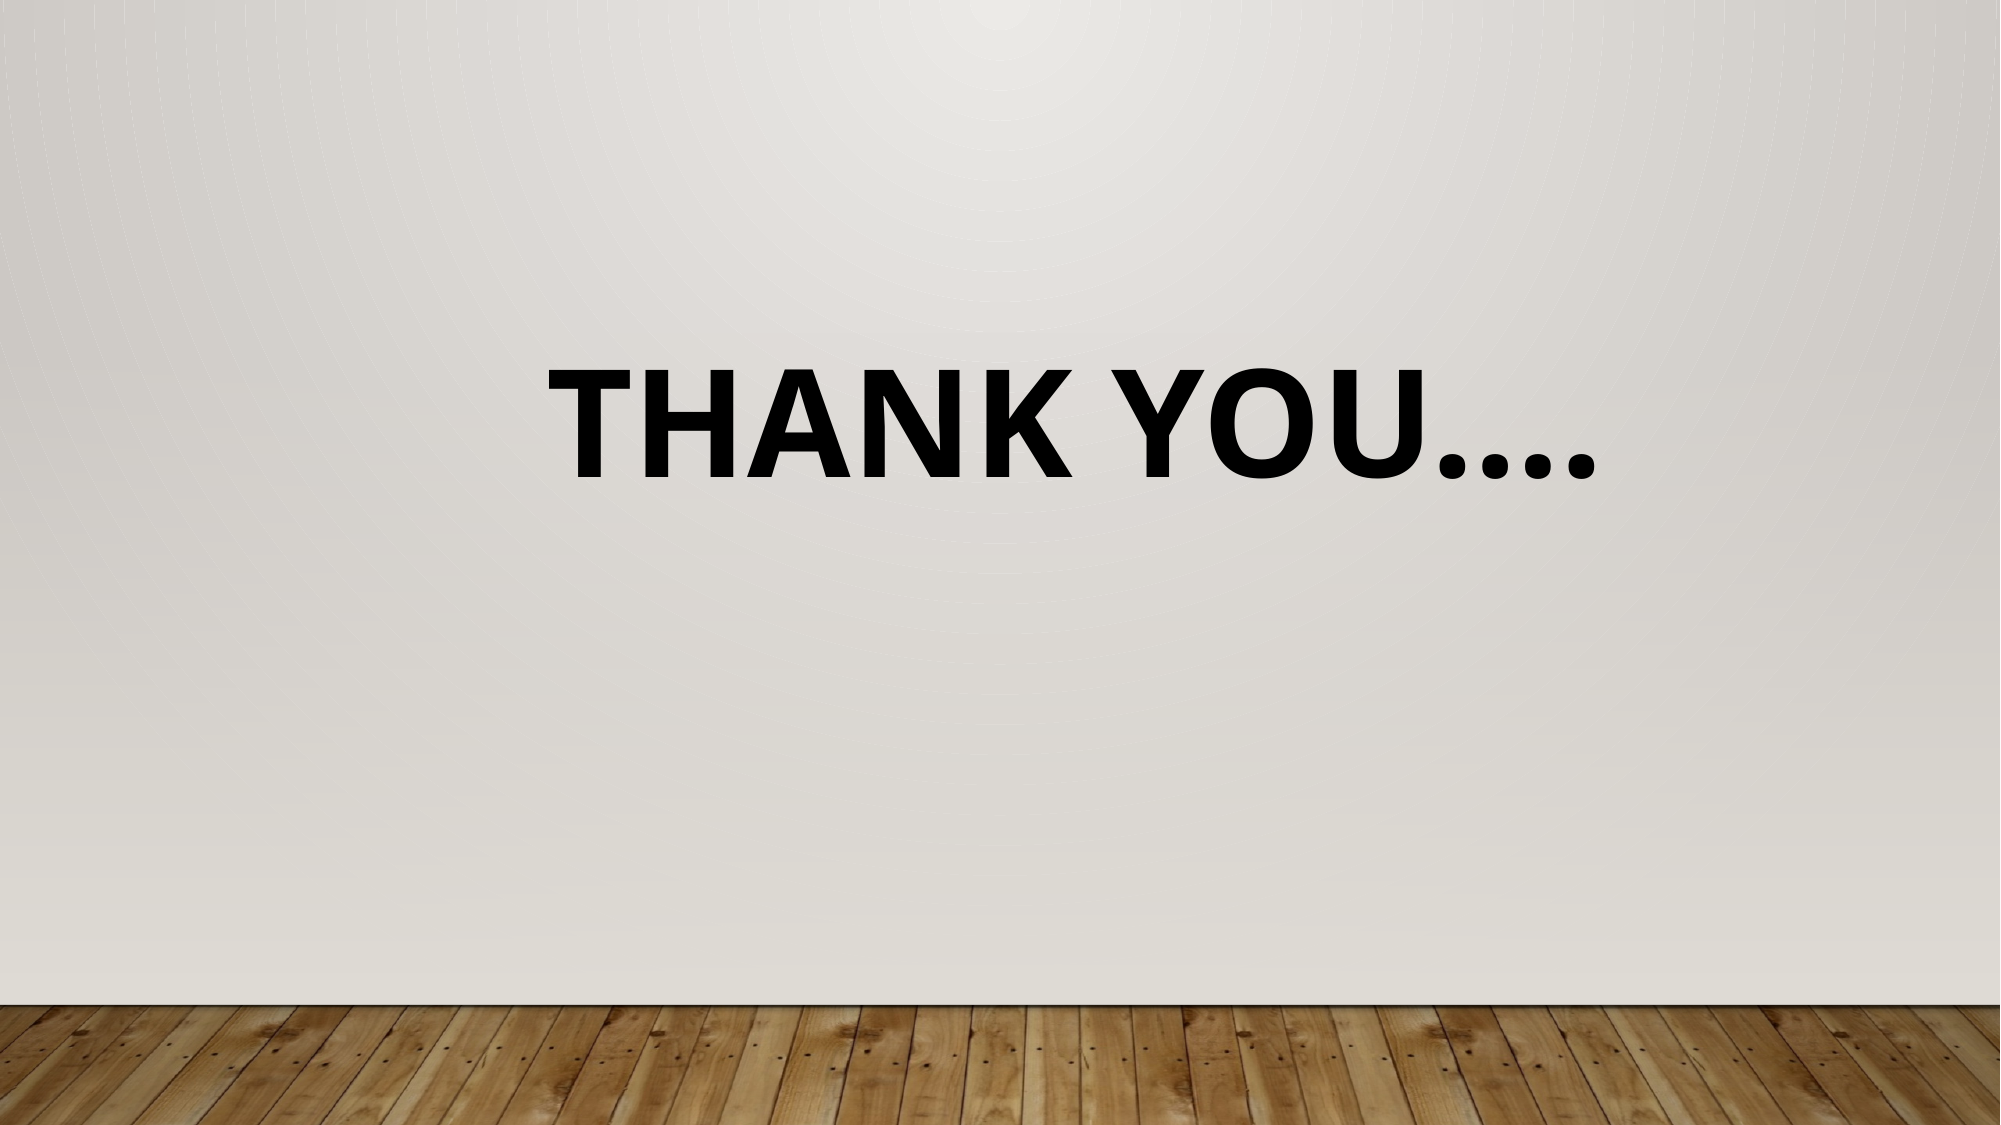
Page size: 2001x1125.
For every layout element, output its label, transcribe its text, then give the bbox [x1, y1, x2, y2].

picture [0, 1005, 2000, 1125]
title THANK YOU…. [424, 340, 1725, 785]
